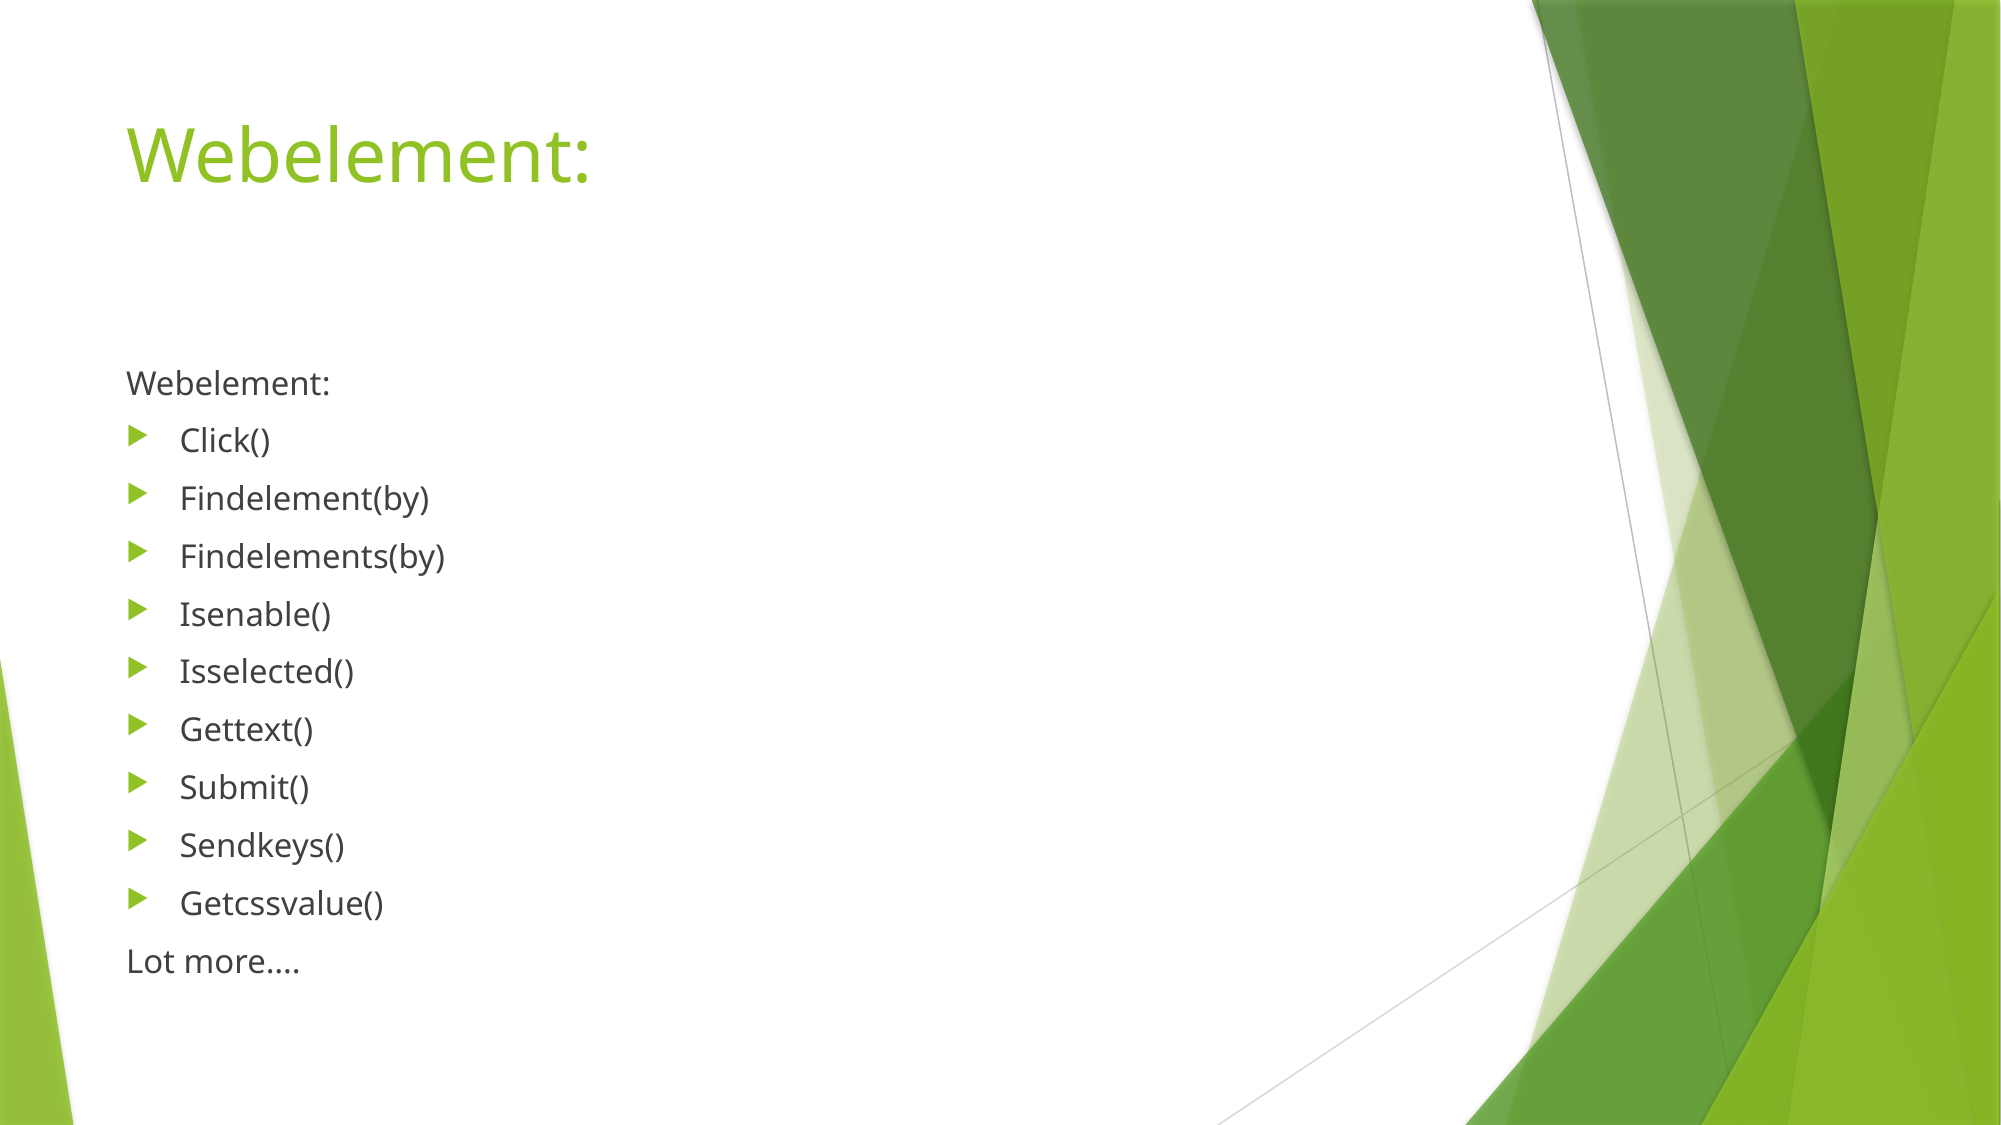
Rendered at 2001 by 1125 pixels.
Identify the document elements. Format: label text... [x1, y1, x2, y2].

title Webelement: [111, 99, 1522, 317]
list Webelement: Click() Findelement(by) Findelements(by) Isenable() Isselected() Gettext() Submit() Sendkeys() Getcssvalue() Lot more…. [111, 354, 1522, 992]
